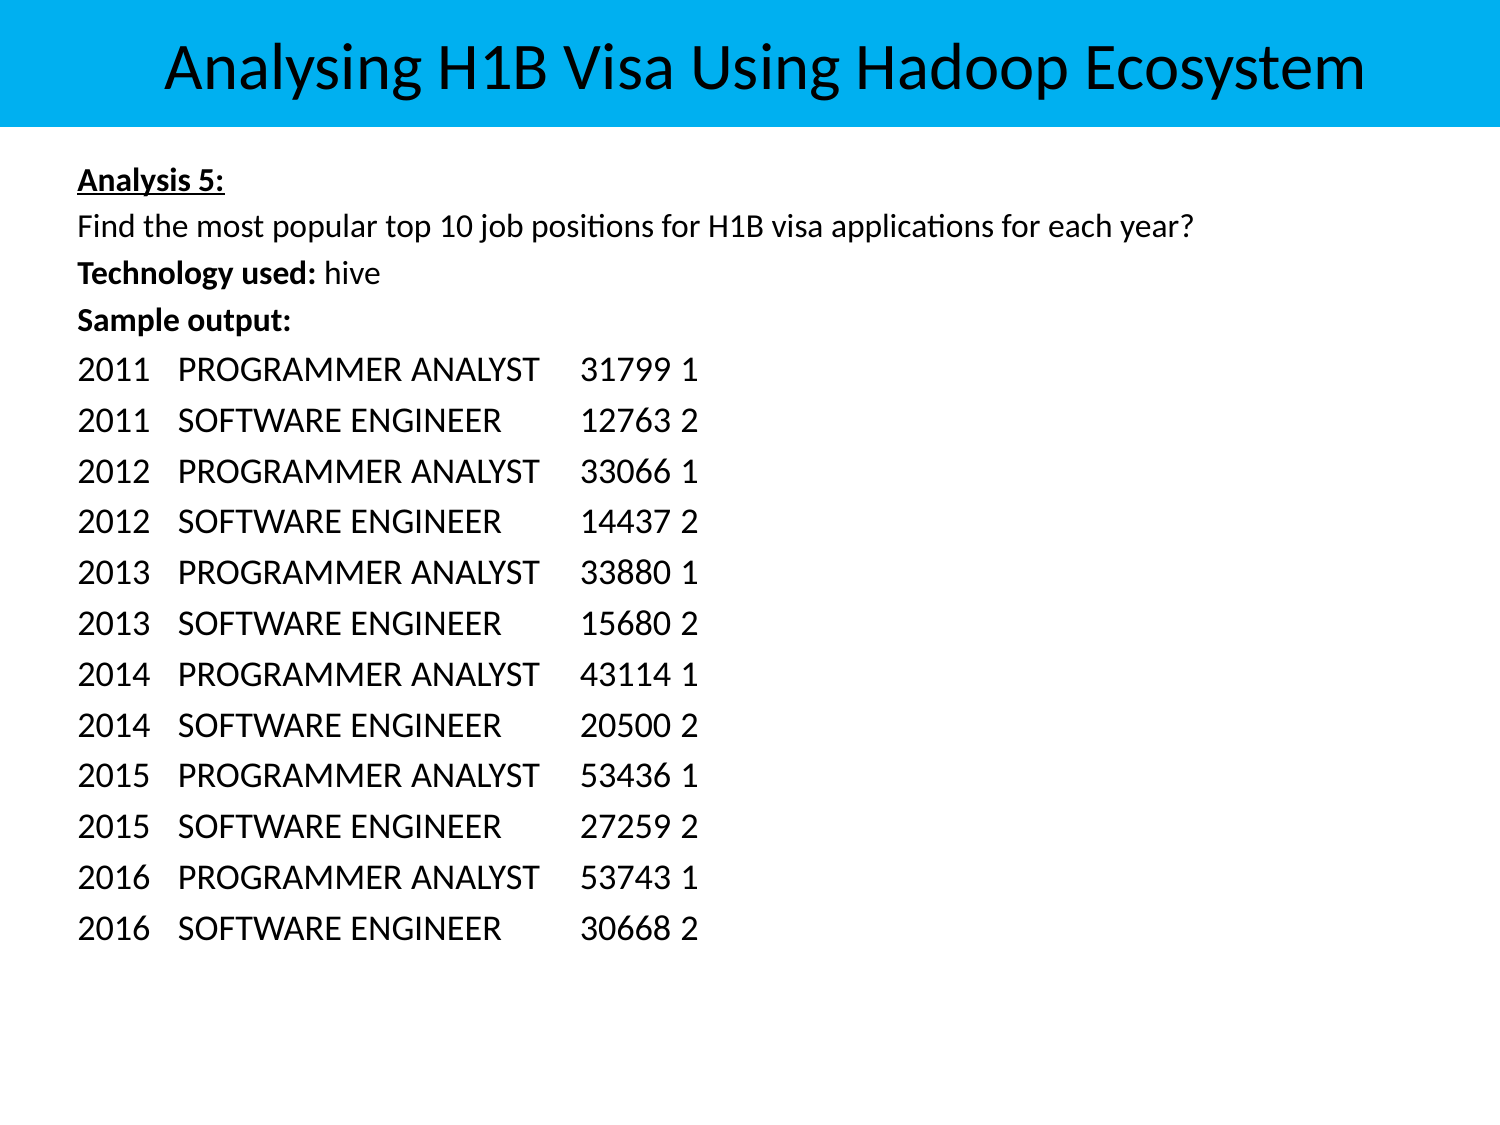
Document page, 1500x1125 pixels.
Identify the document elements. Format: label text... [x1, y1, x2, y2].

list Analysis 5: Find the most popular top 10 job positions for H1B visa applications for each year? Technology used: hive Sample output: 2011 PROGRAMMER ANALYST 31799 1 2011 SOFTWARE ENGINEER 12763 2 2012 PROGRAMMER ANALYST 33066 1 2012 SOFTWARE ENGINEER 14437 2 2013 PROGRAMMER ANALYST 33880 1 2013 SOFTWARE ENGINEER 15680 2 2014 PROGRAMMER ANALYST 43114 1 2014 SOFTWARE ENGINEER 20500 2 2015 PROGRAMMER ANALYST 53436 1 2015 SOFTWARE ENGINEER 27259 2 2016 PROGRAMMER ANALYST 53743 1 2016 SOFTWARE ENGINEER 30668 2 [62, 149, 1425, 1050]
text_box Analysing H1B Visa Using Hadoop Ecosystem [0, 0, 1500, 127]
